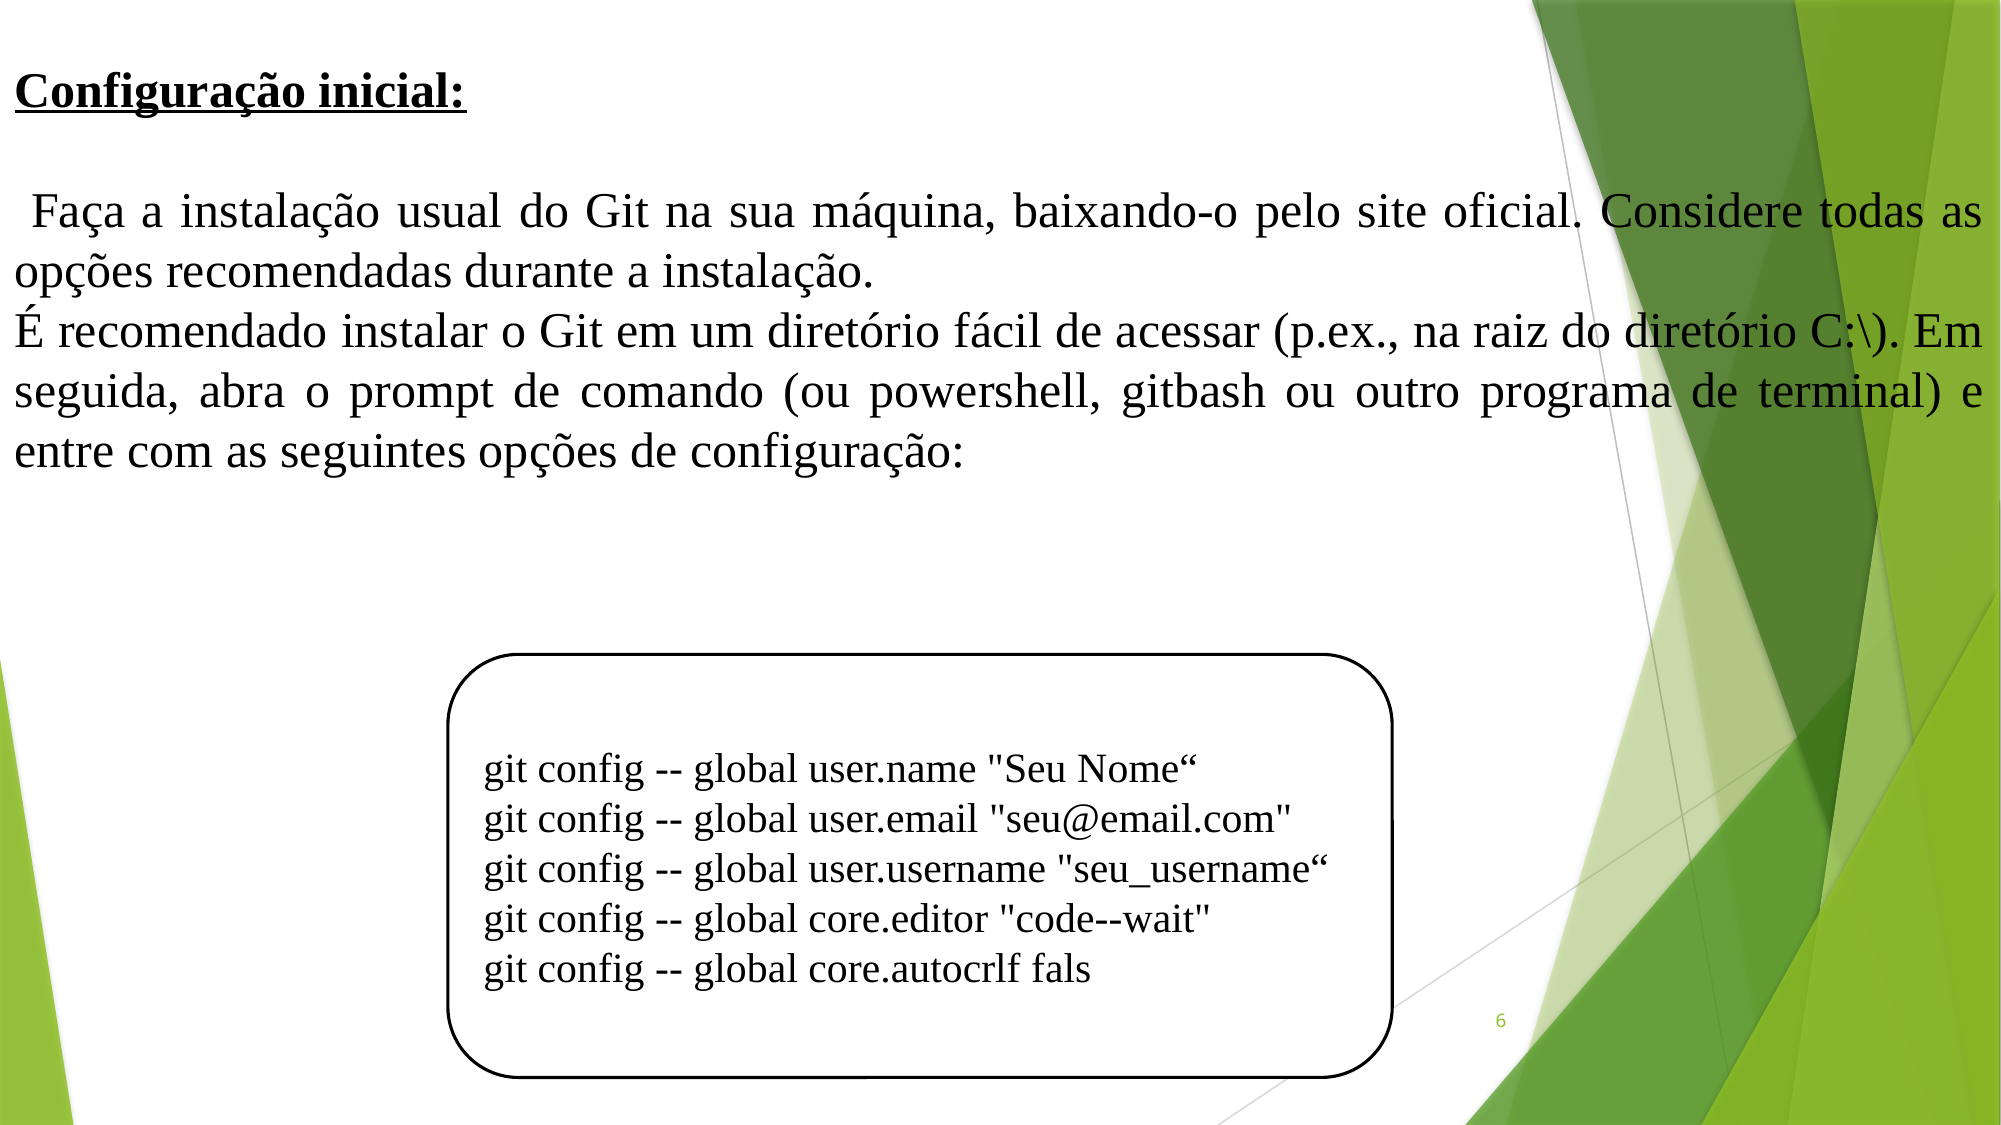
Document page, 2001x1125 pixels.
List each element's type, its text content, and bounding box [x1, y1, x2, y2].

text_box git config -- global user.name "Seu Nome“ git config -- global user.email "seu@email.com" git config -- global user.username "seu_username“ git config -- global core.editor "code--wait" git config -- global core.autocrlf fals [446, 652, 1394, 1080]
text_box Configuração inicial: Faça a instalação usual do Git na sua máquina, baixando-o pelo site oficial. Considere todas as opções recomendadas durante a instalação. É recomendado instalar o Git em um diretório fácil de acessar (p.ex., na raiz do diretório C:\). Em seguida, abra o prompt de comando (ou powershell, gitbash ou outro programa de terminal) e entre com as seguintes opções de configuração: [0, 0, 2000, 605]
slide_number 6 [1409, 991, 1522, 1051]
